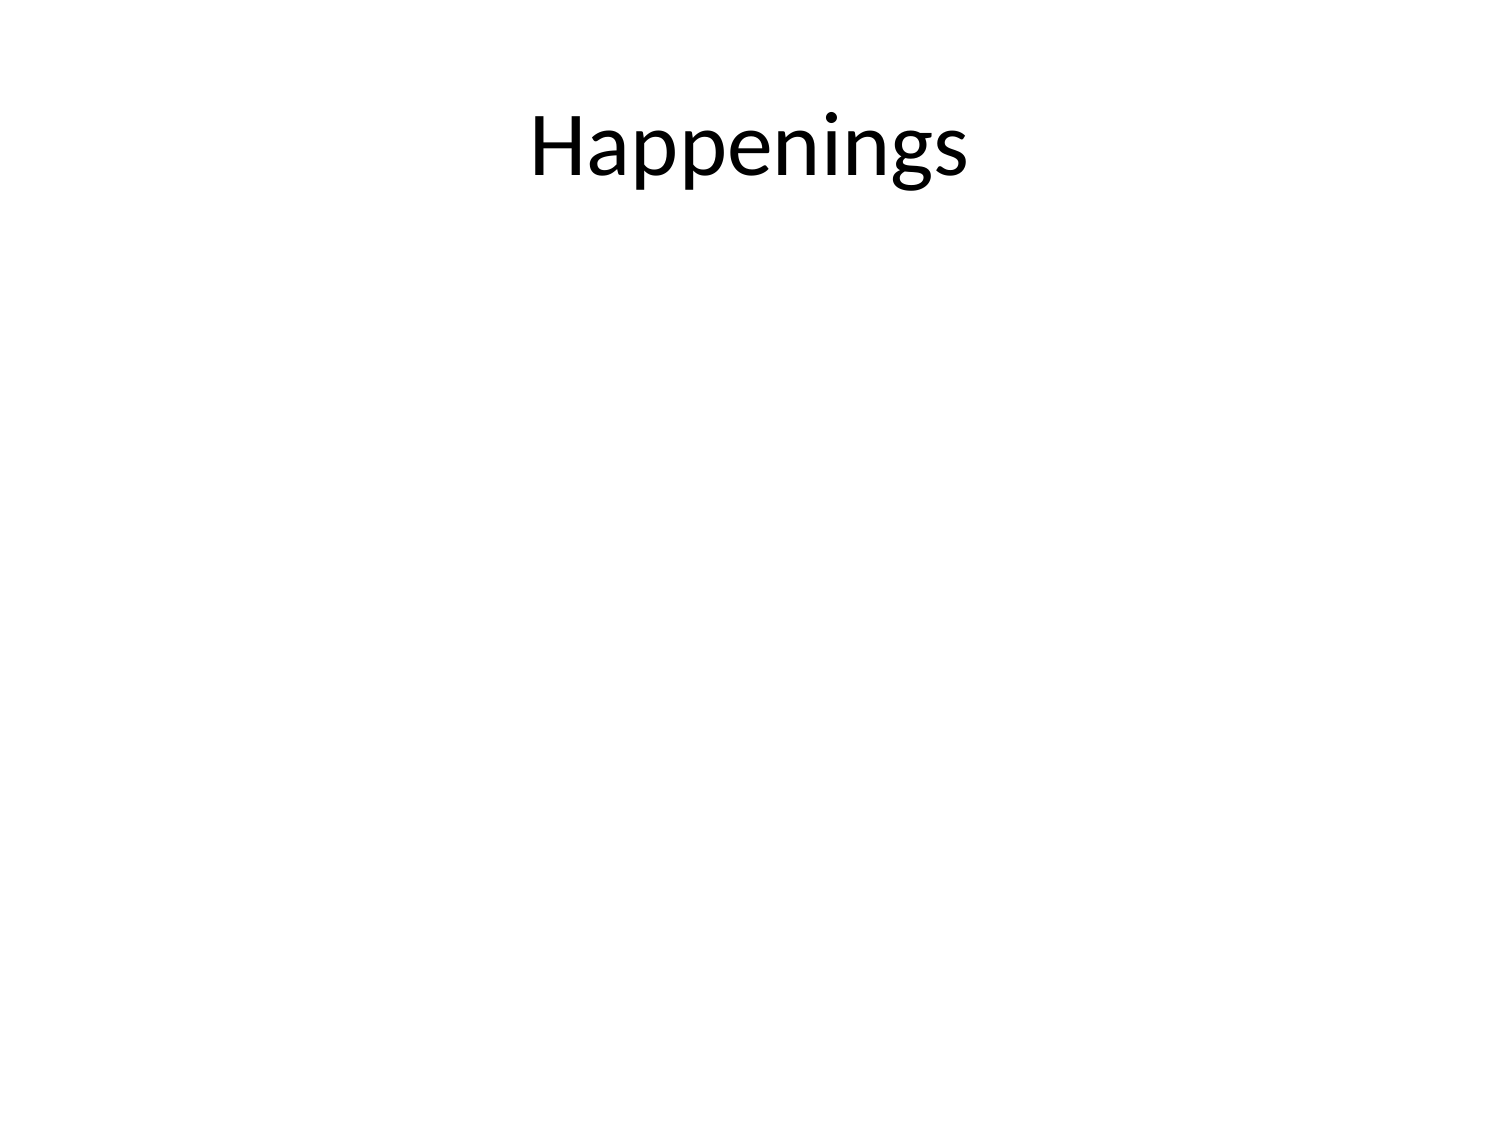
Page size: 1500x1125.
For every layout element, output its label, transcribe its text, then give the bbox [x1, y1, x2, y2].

title Happenings [75, 45, 1425, 233]
